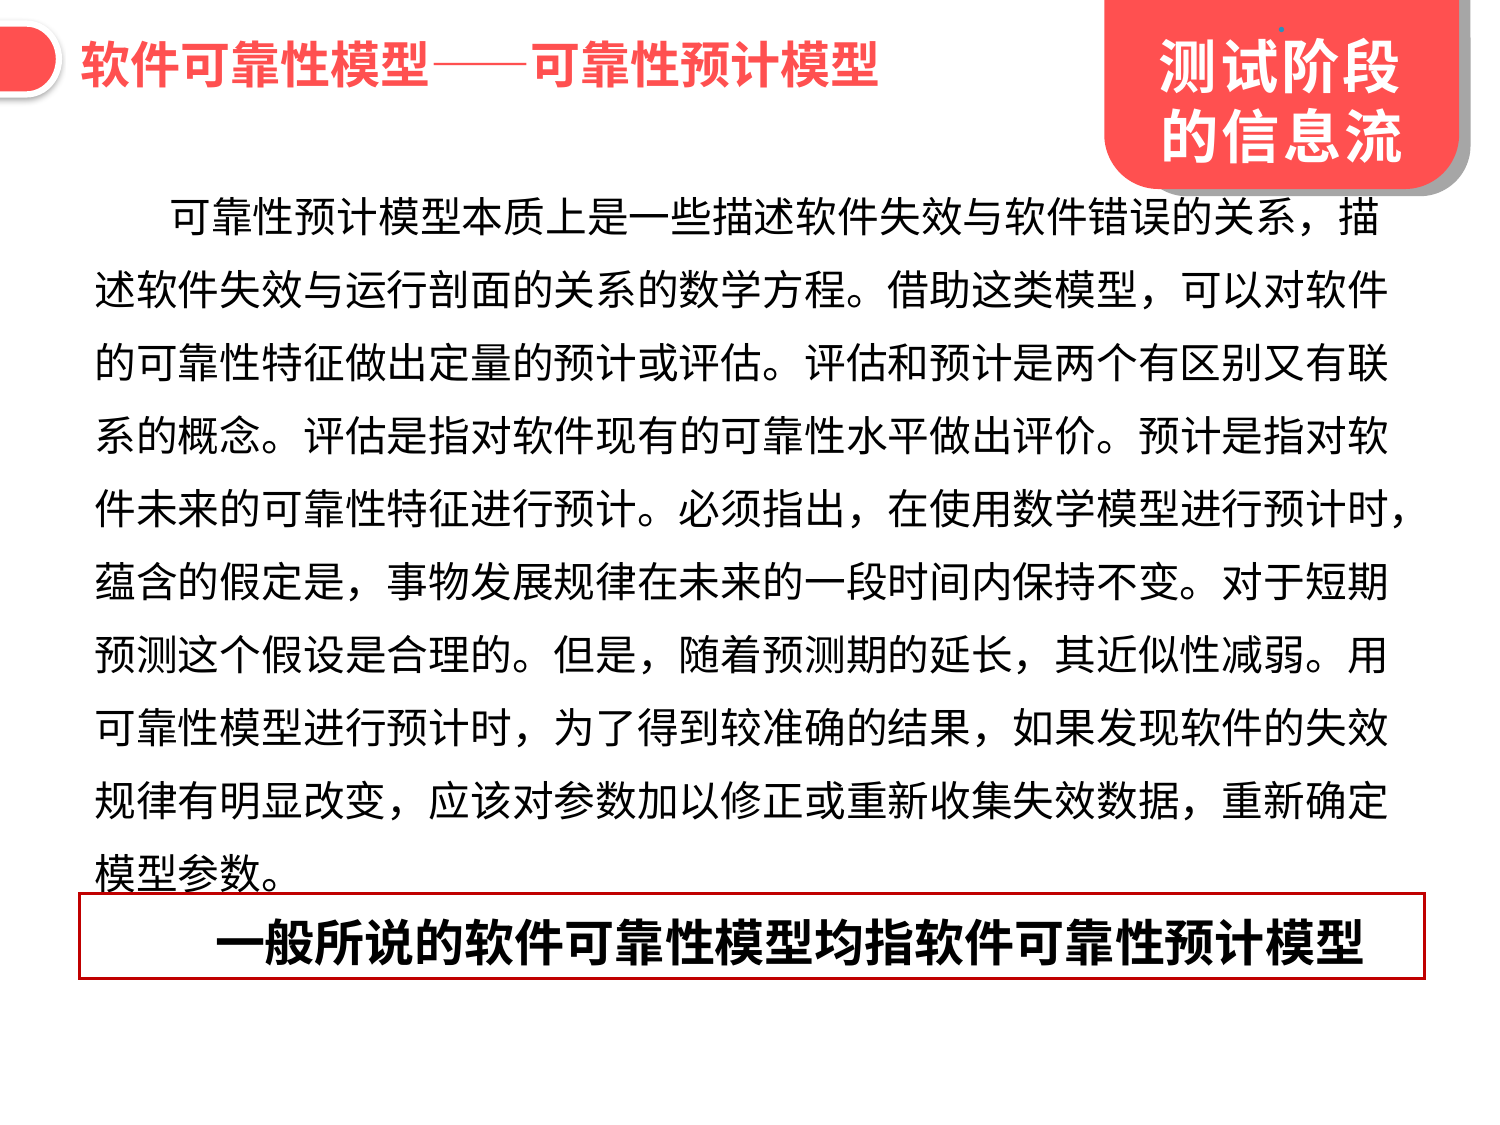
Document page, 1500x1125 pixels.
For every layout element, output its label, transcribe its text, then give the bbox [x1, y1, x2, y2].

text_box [1104, 0, 1471, 197]
text_box [0, 20, 63, 98]
text_box 软件可靠性模型——可靠性预计模型 [65, 26, 1099, 101]
text_box 可靠性预计模型本质上是一些描述软件失效与软件错误的关系，描述软件失效与运行剖面的关系的数学方程。借助这类模型，可以对软件的可靠性特征做出定量的预计或评估。评估和预计是两个有区别又有联系的概念。评估是指对软件现有的可靠性水平做出评价。预计是指对软件未来的可靠性特征进行预计。必须指出，在使用数学模型进行预计时，蕴含的假定是，事物发展规律在未来的一段时间内保持不变。对于短期预测这个假设是合理的。但是，随着预测期的延长，其近似性减弱。用可靠性模型进行预计时，为了得到较准确的结果，如果发现软件的失效规律有明显改变，应该对参数加以修正或重新收集失效数据，重新确定模型参数。 [79, 160, 1425, 893]
text_box 一般所说的软件可靠性模型均指软件可靠性预计模型 [79, 893, 1425, 979]
